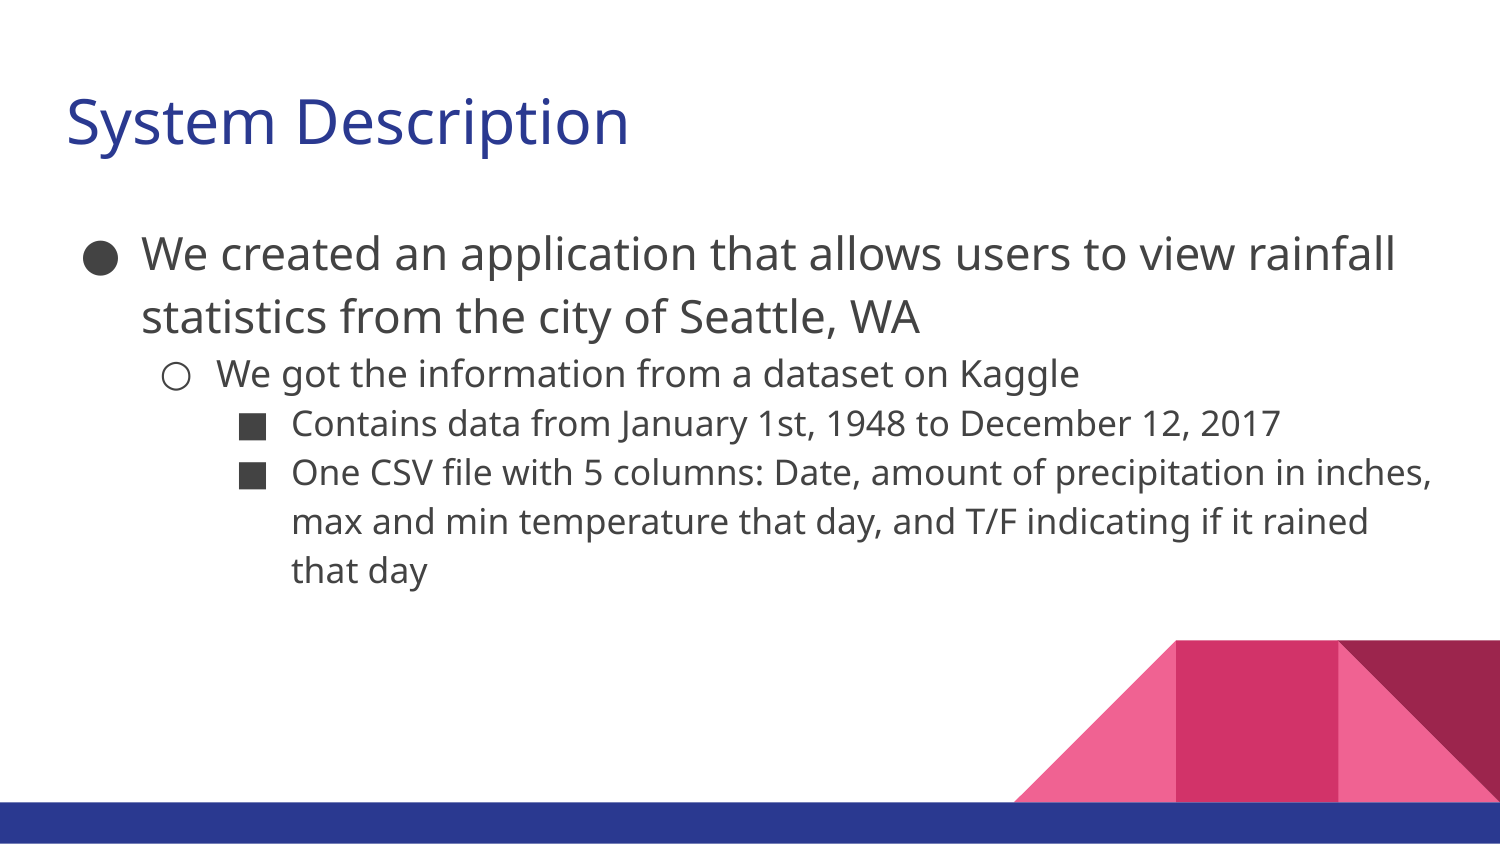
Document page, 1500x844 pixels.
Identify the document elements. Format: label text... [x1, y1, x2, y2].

title System Description [51, 67, 1449, 167]
list We created an application that allows users to view rainfall statistics from the city of Seattle, WA We got the information from a dataset on Kaggle Contains data from January 1st, 1948 to December 12, 2017 One CSV file with 5 columns: Date, amount of precipitation in inches, max and min temperature that day, and T/F indicating if it rained that day [51, 201, 1449, 750]
